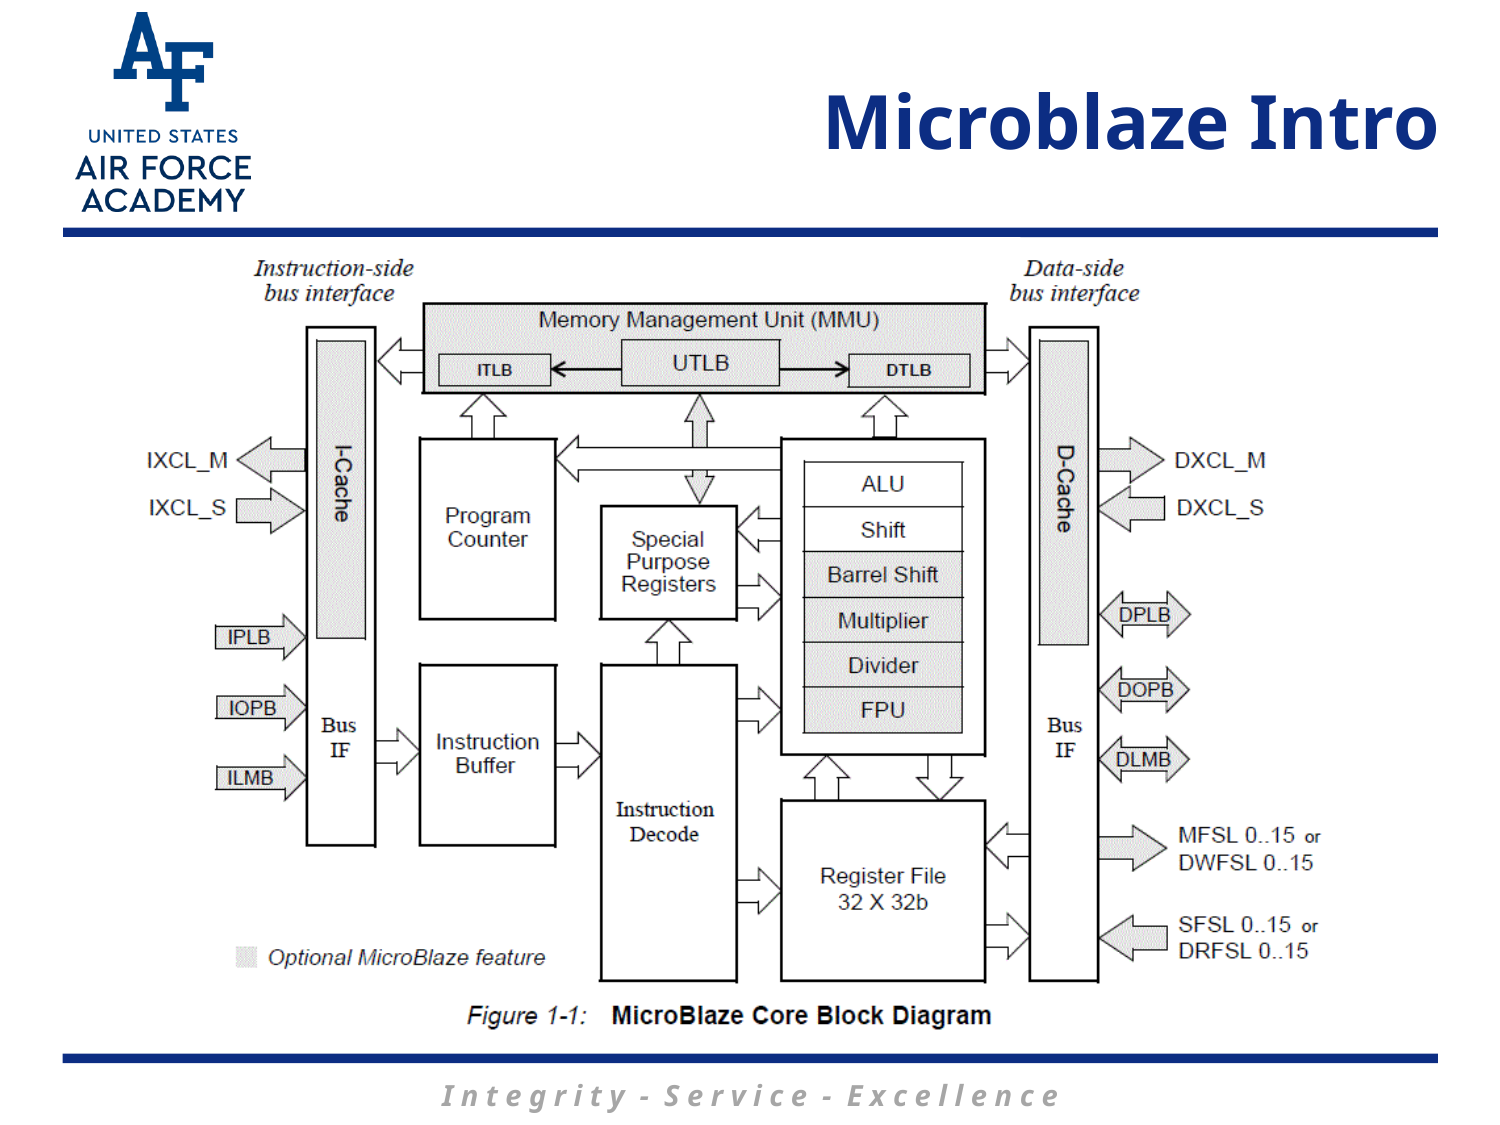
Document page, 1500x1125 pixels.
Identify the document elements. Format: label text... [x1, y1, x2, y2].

picture [126, 237, 1374, 1048]
title Microblaze Intro [299, 29, 1456, 211]
picture [75, 12, 251, 212]
